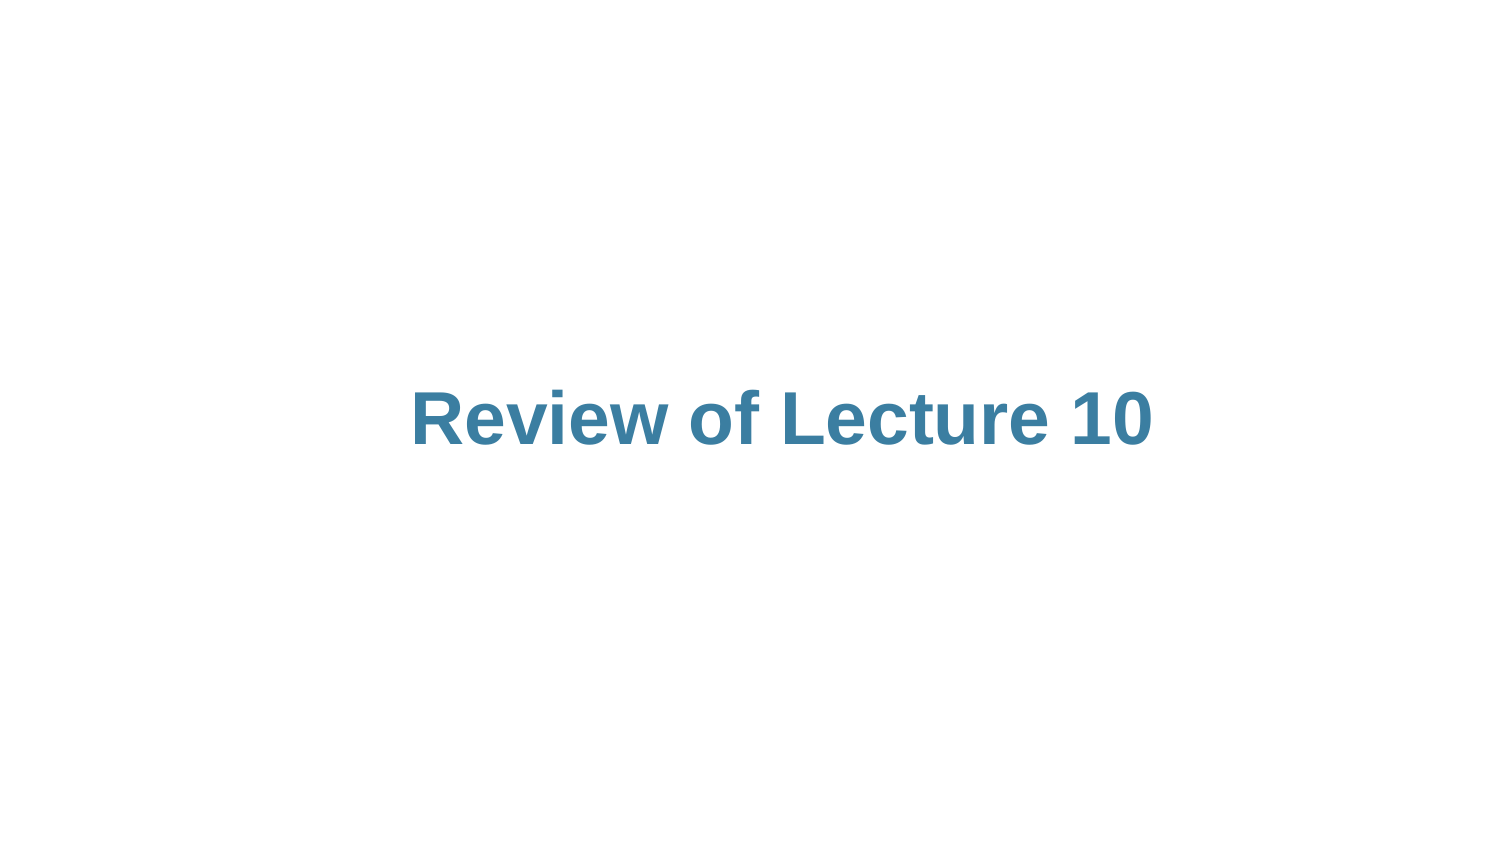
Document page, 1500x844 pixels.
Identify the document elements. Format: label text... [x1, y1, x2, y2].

title Review of Lecture 10 [408, 367, 1325, 511]
